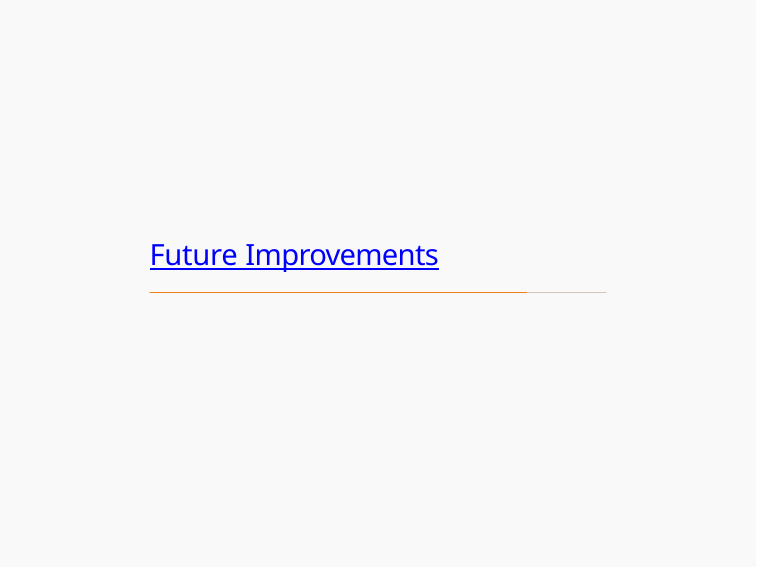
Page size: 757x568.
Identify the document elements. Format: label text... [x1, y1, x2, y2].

text_box Future Improvements [147, 233, 441, 277]
